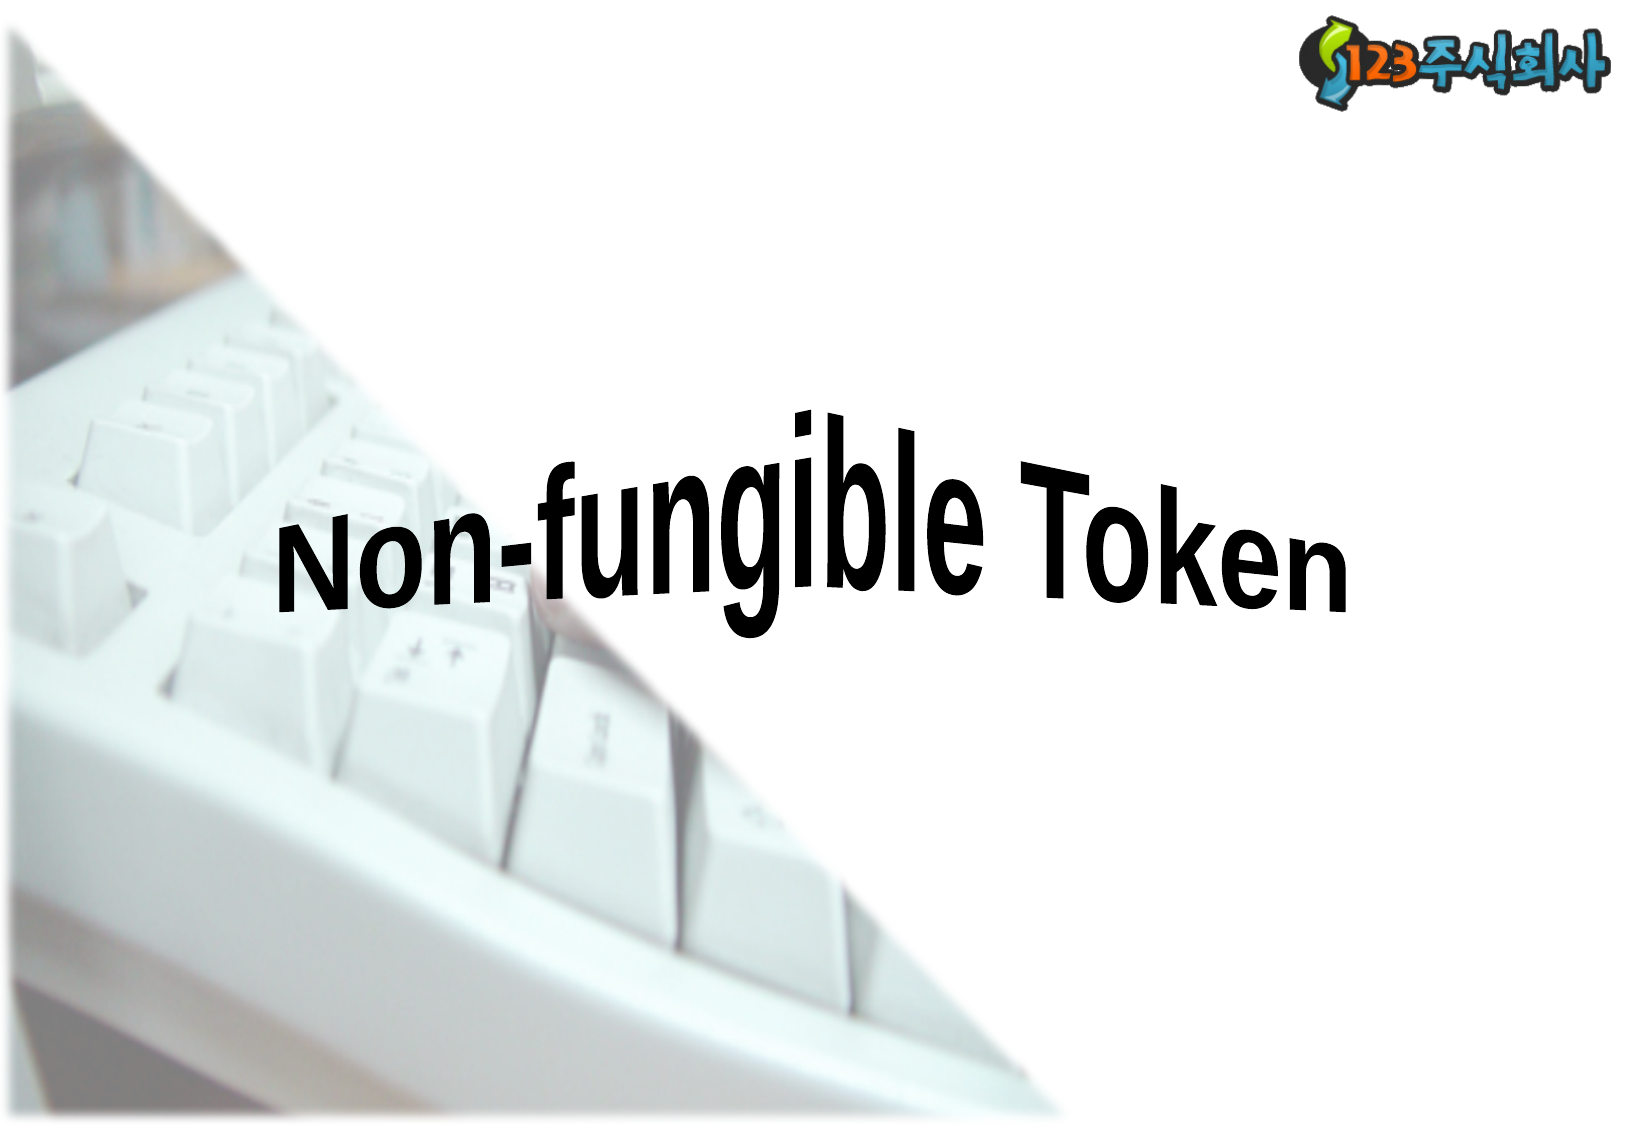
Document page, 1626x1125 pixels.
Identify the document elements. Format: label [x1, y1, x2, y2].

text_box [15, 46, 1044, 1109]
picture [1284, 0, 1625, 126]
